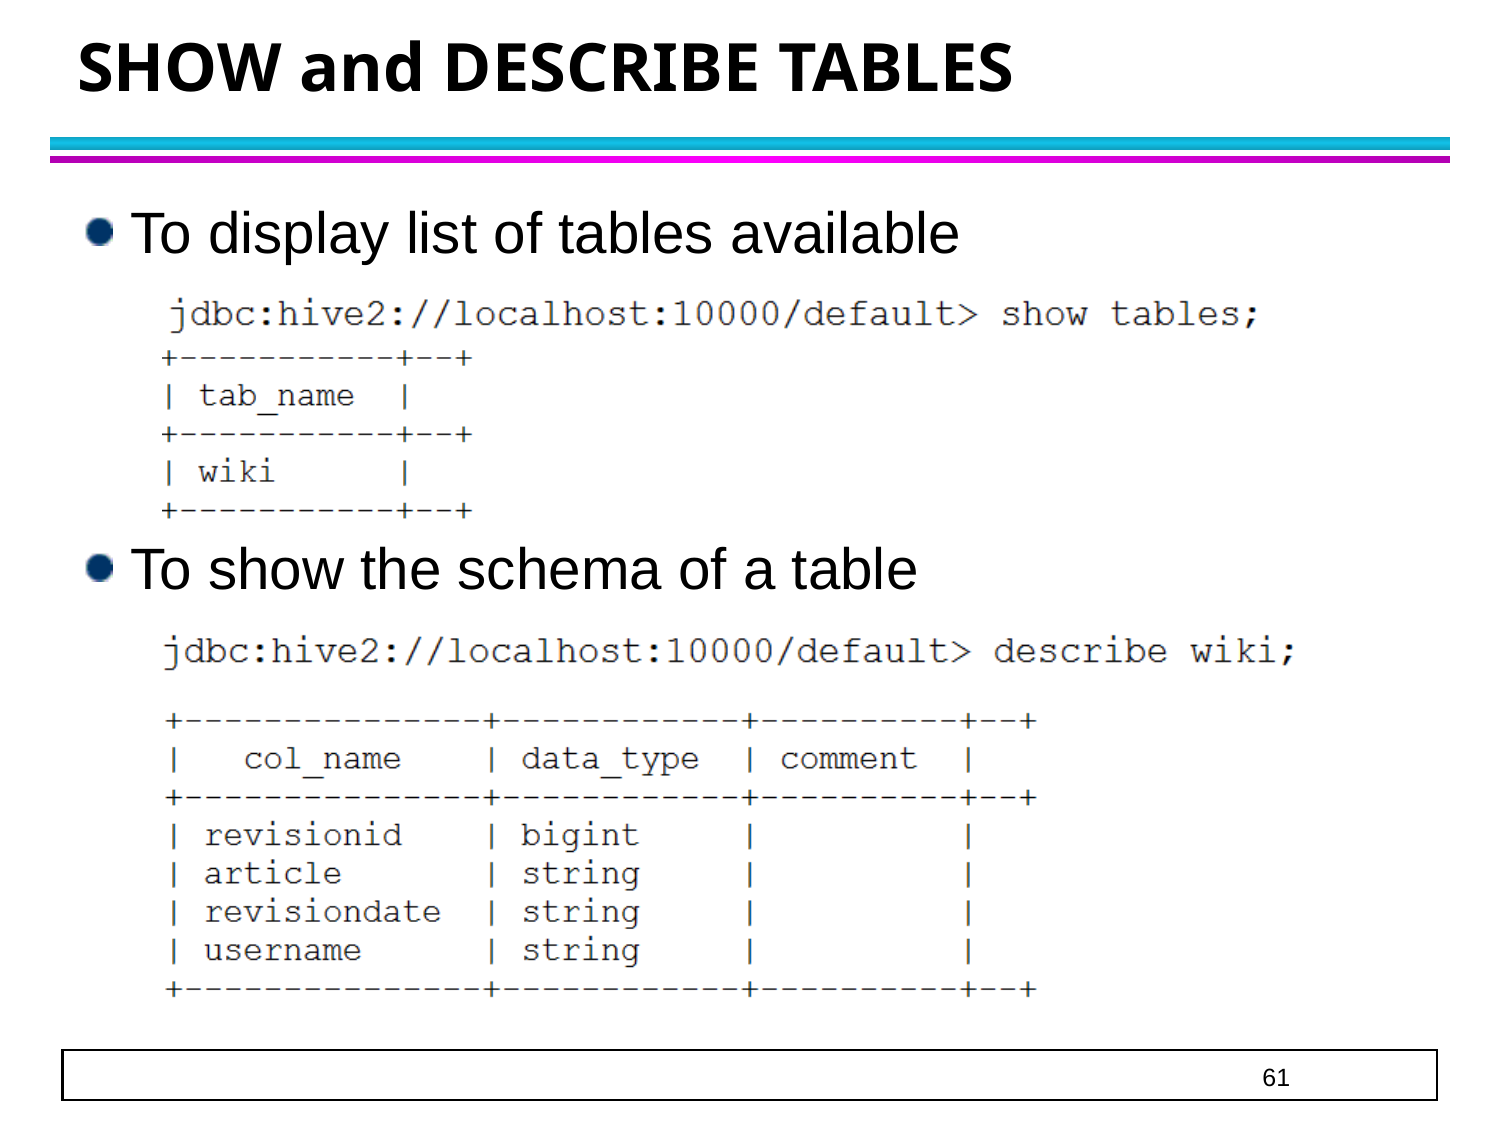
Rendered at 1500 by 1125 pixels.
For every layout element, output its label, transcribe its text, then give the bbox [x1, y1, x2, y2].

picture [82, 214, 113, 246]
picture [164, 709, 1038, 1001]
title SHOW and DESCRIBE TABLES [62, 24, 1421, 113]
picture [162, 626, 1298, 676]
list To display list of tables available To show the schema of a table [67, 187, 1432, 1038]
picture [162, 287, 1268, 338]
picture [162, 349, 476, 520]
picture [82, 550, 113, 582]
